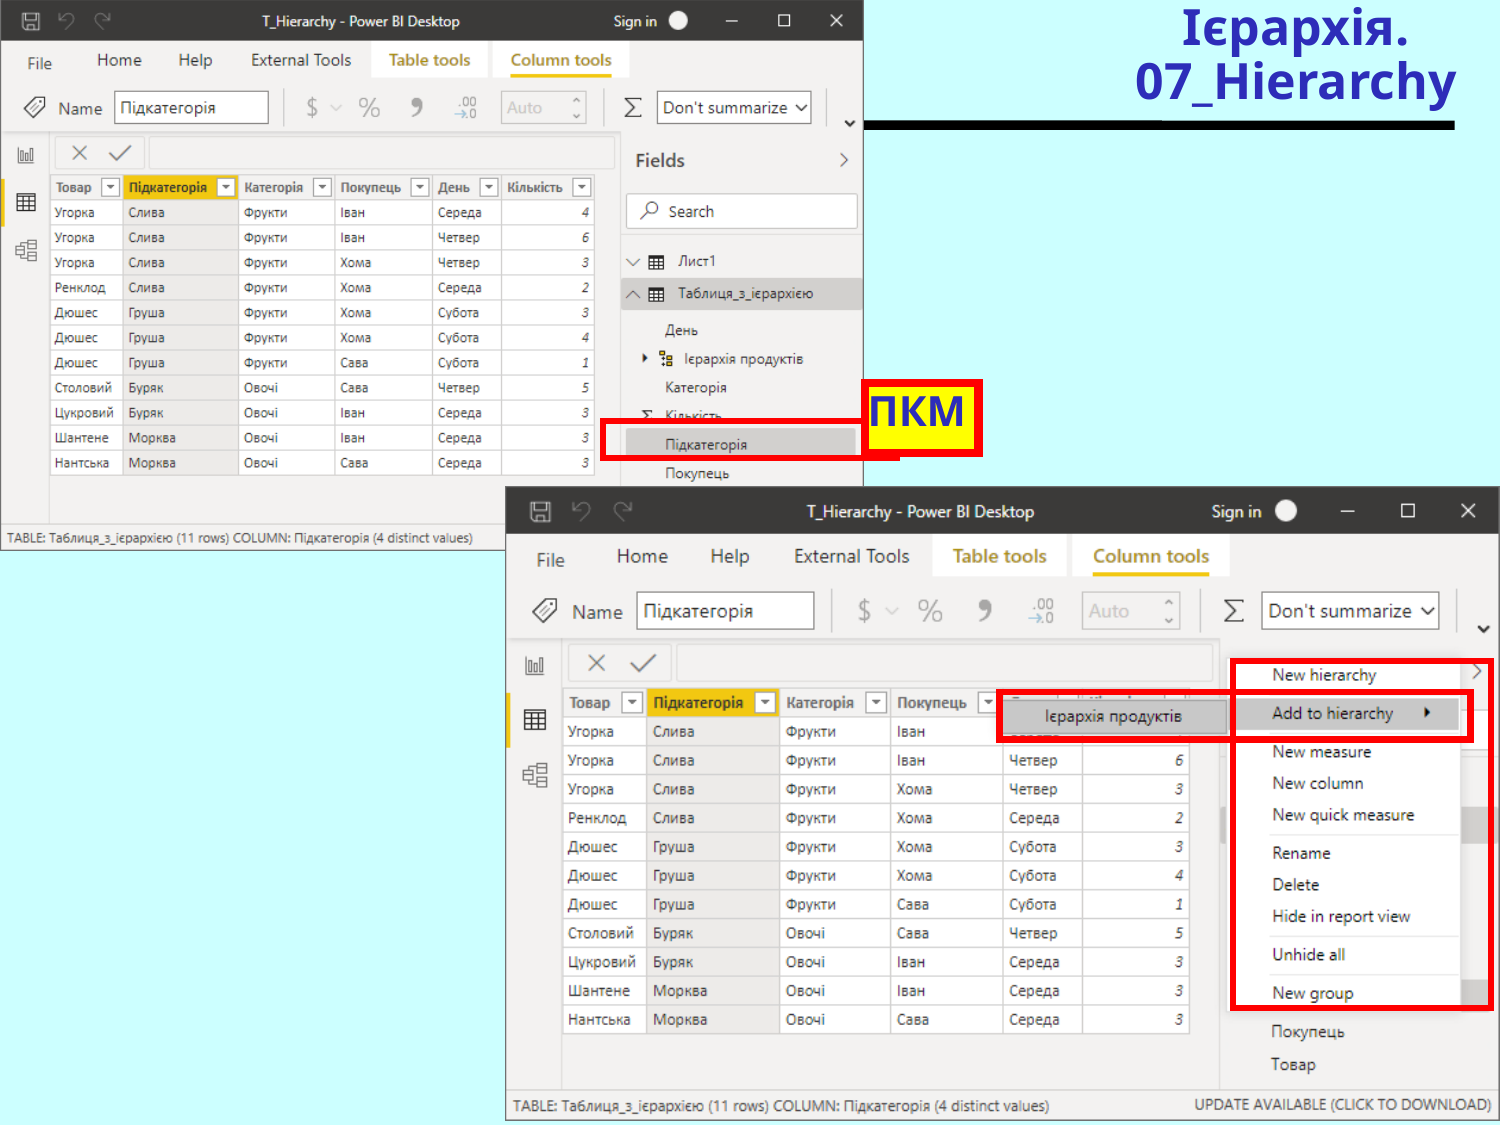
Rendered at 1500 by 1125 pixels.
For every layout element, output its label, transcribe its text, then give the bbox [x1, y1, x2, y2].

picture [0, 0, 1500, 1121]
text_box Ієрархія. 07_Hierarchy [1092, 0, 1500, 113]
text_box ПКМ [864, 382, 979, 453]
text_box [864, 453, 898, 458]
